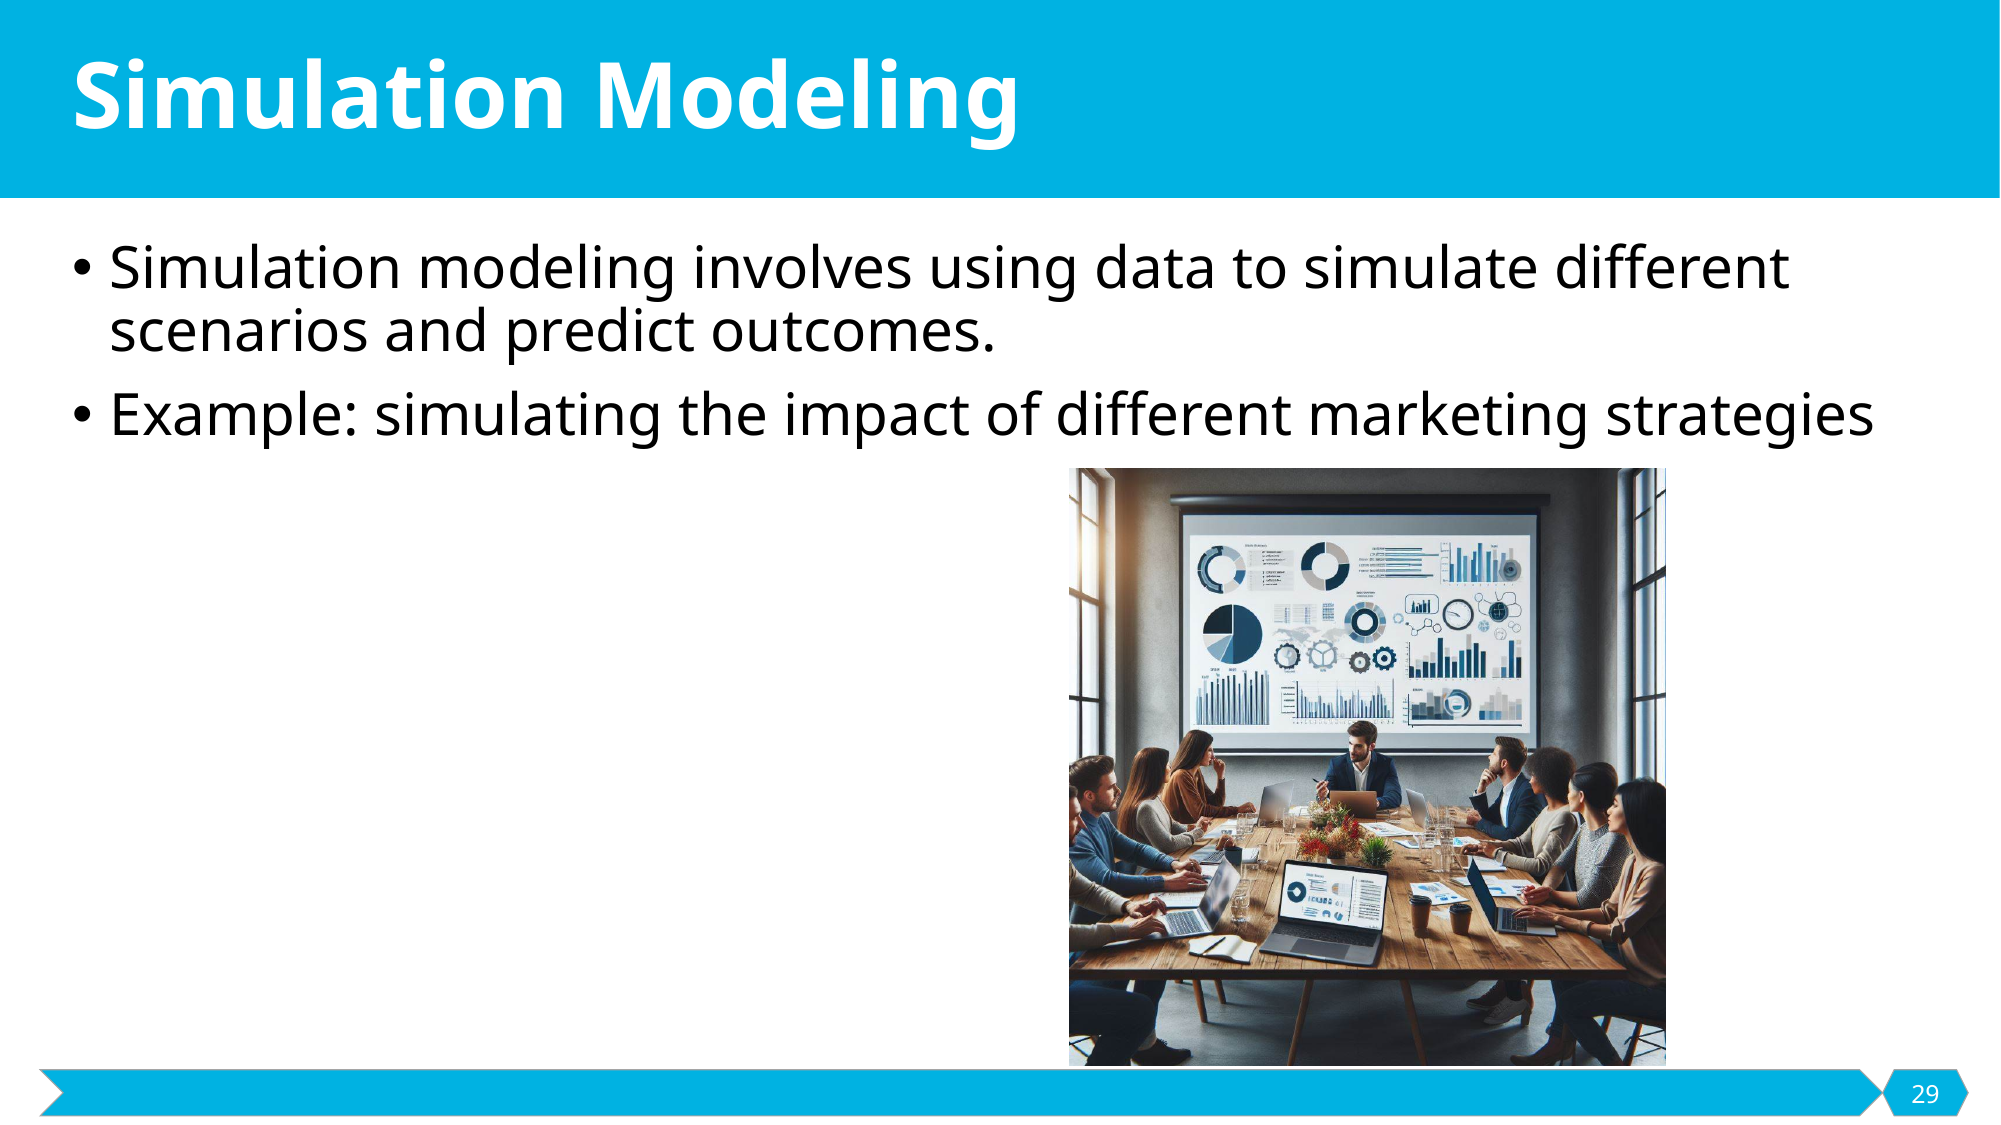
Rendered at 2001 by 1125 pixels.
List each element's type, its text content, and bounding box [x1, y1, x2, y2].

title Simulation Modeling [56, 0, 1969, 199]
picture [1068, 468, 1666, 1066]
list Simulation modeling involves using data to simulate different scenarios and predict outcomes. Example: simulating the impact of different marketing strategies [56, 230, 1969, 1010]
slide_number 29 [1882, 1065, 1969, 1125]
